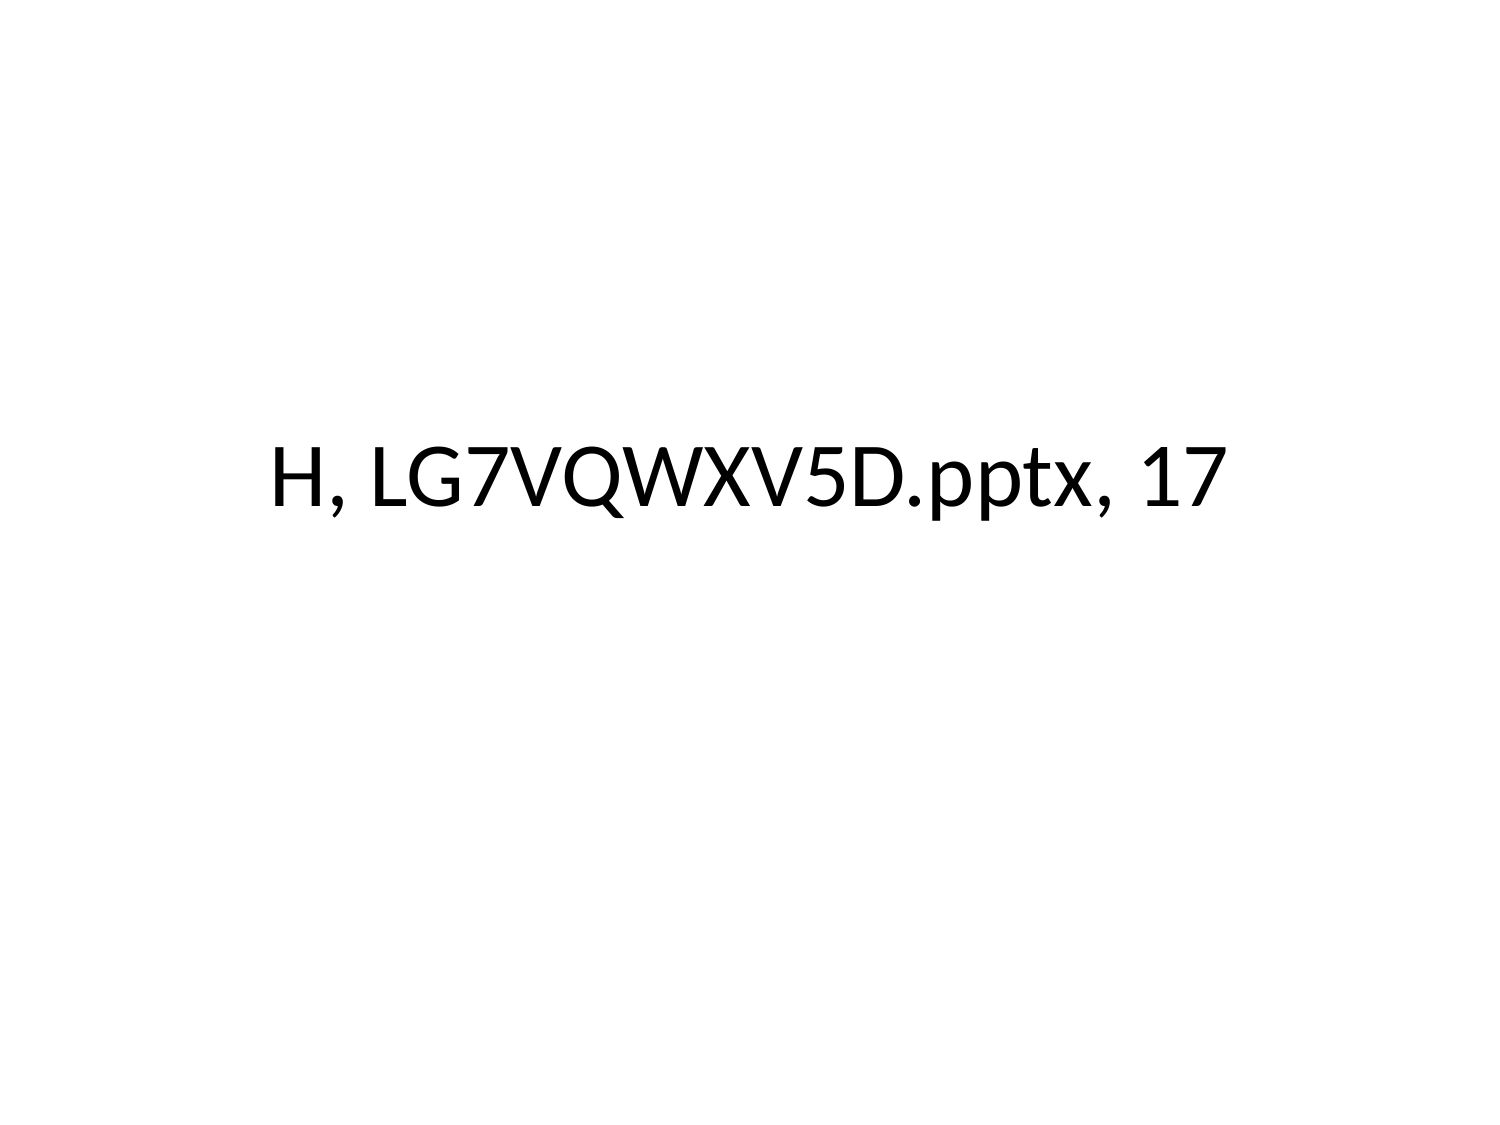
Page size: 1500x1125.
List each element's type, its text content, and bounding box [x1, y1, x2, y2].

title H, LG7VQWXV5D.pptx, 17 [112, 349, 1388, 591]
